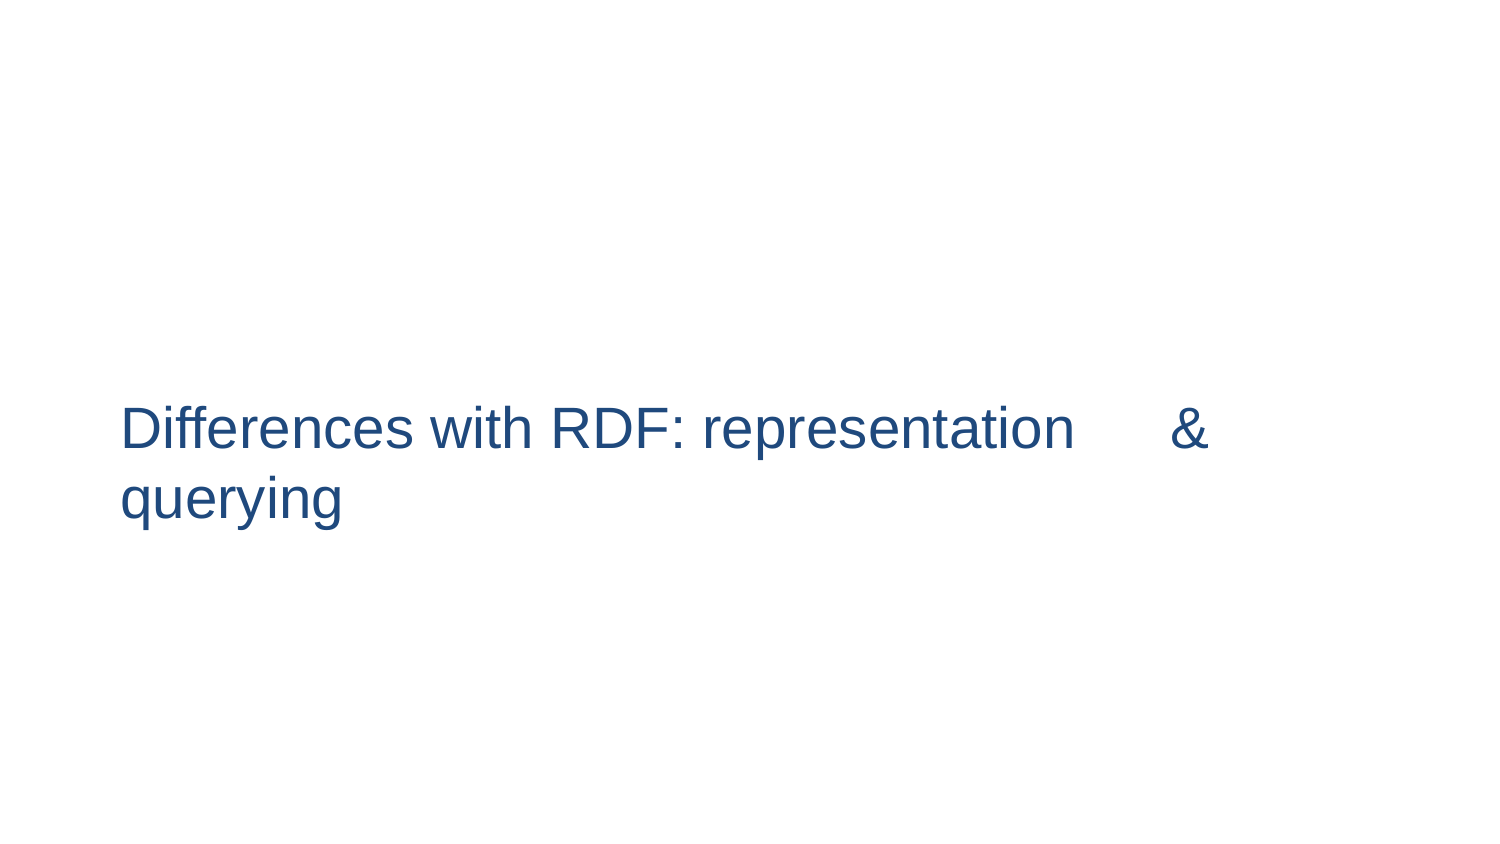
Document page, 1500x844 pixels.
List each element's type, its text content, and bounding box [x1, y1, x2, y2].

title Differences with RDF: representation & querying [105, 374, 1395, 469]
